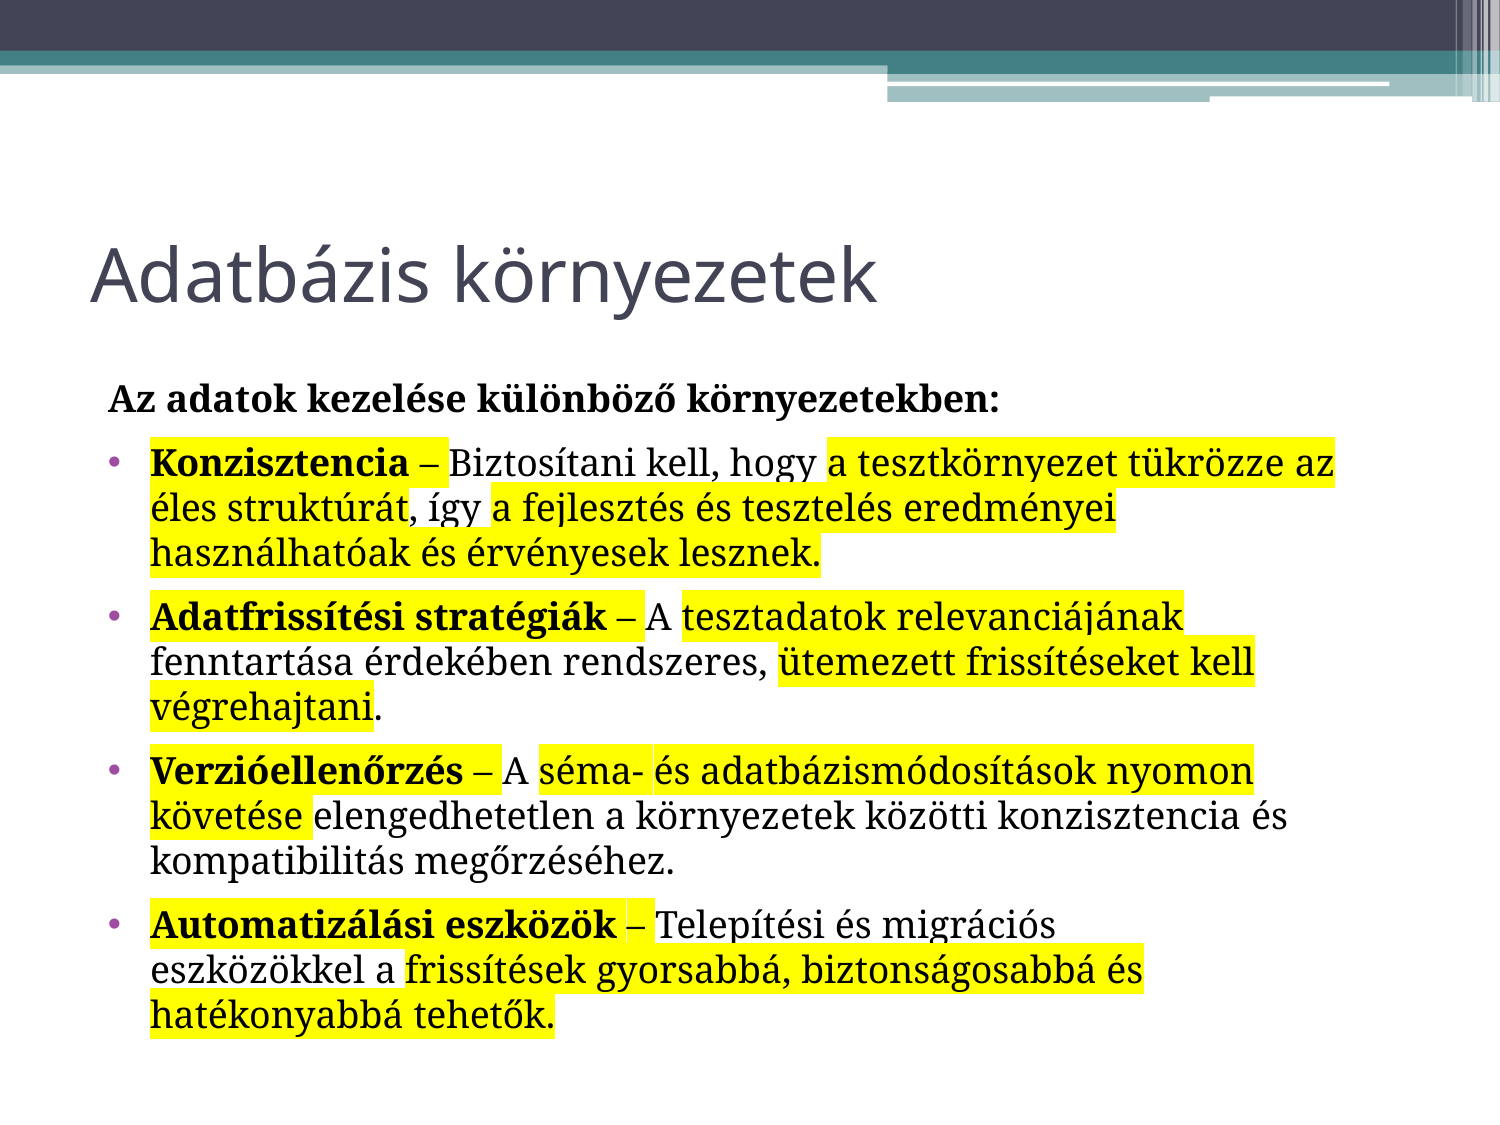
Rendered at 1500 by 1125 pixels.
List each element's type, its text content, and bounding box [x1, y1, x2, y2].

list Az adatok kezelése különböző környezetekben: Konzisztencia – Biztosítani kell, hogy a tesztkörnyezet tükrözze az éles struktúrát, így a fejlesztés és tesztelés eredményei használhatóak és érvényesek lesznek. Adatfrissítési stratégiák – A tesztadatok relevanciájának fenntartása érdekében rendszeres, ütemezett frissítéseket kell végrehajtani. Verzióellenőrzés – A séma- és adatbázismódosítások nyomon követése elengedhetetlen a környezetek közötti konzisztencia és kompatibilitás megőrzéséhez. Automatizálási eszközök – Telepítési és migrációs eszközökkel a frissítések gyorsabbá, biztonságosabbá és hatékonyabbá tehetők. [105, 354, 1371, 1036]
title Adatbázis környezetek [87, 225, 1363, 416]
